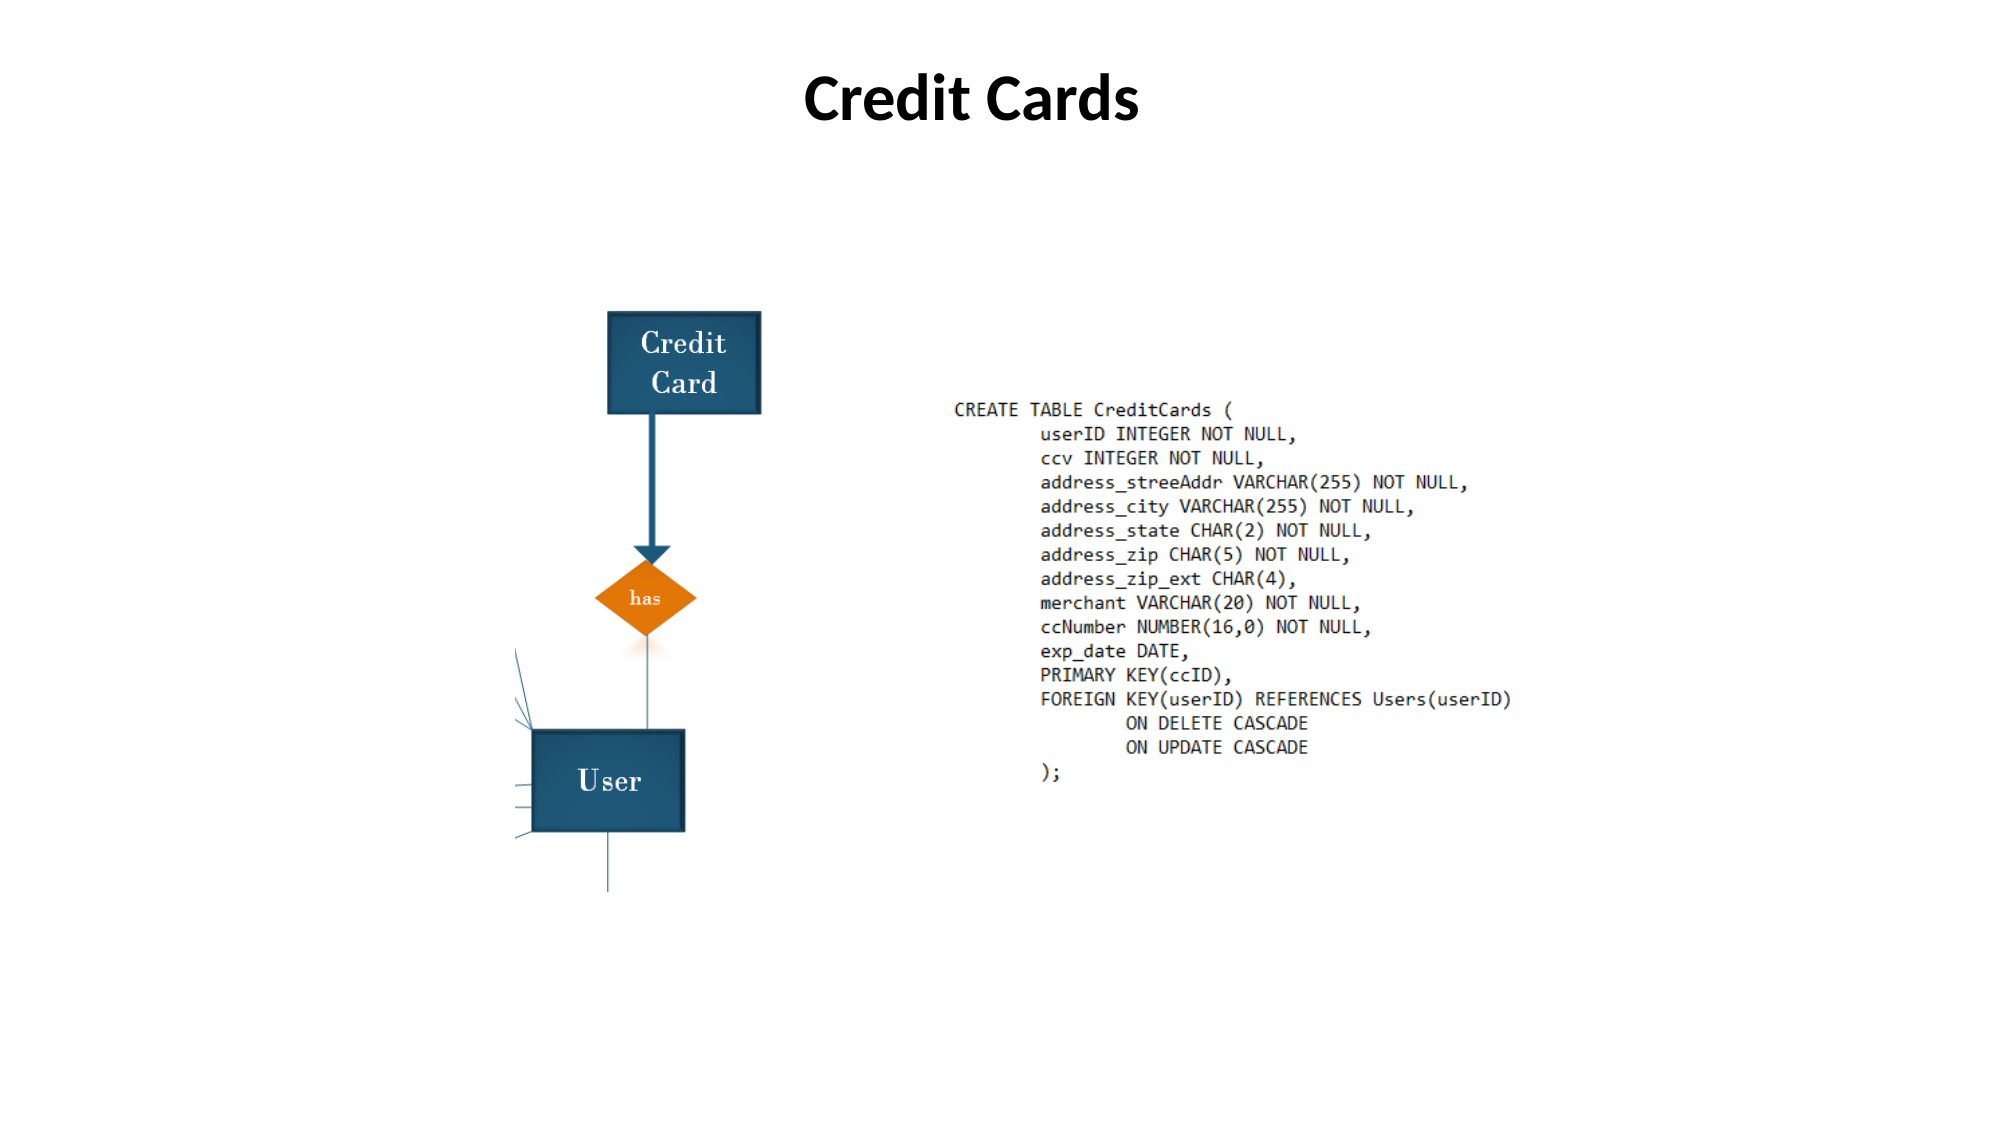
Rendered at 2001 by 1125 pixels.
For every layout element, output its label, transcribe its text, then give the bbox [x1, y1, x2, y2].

picture [514, 192, 781, 892]
title Credit Cards [109, 49, 1835, 149]
picture [948, 384, 2001, 790]
